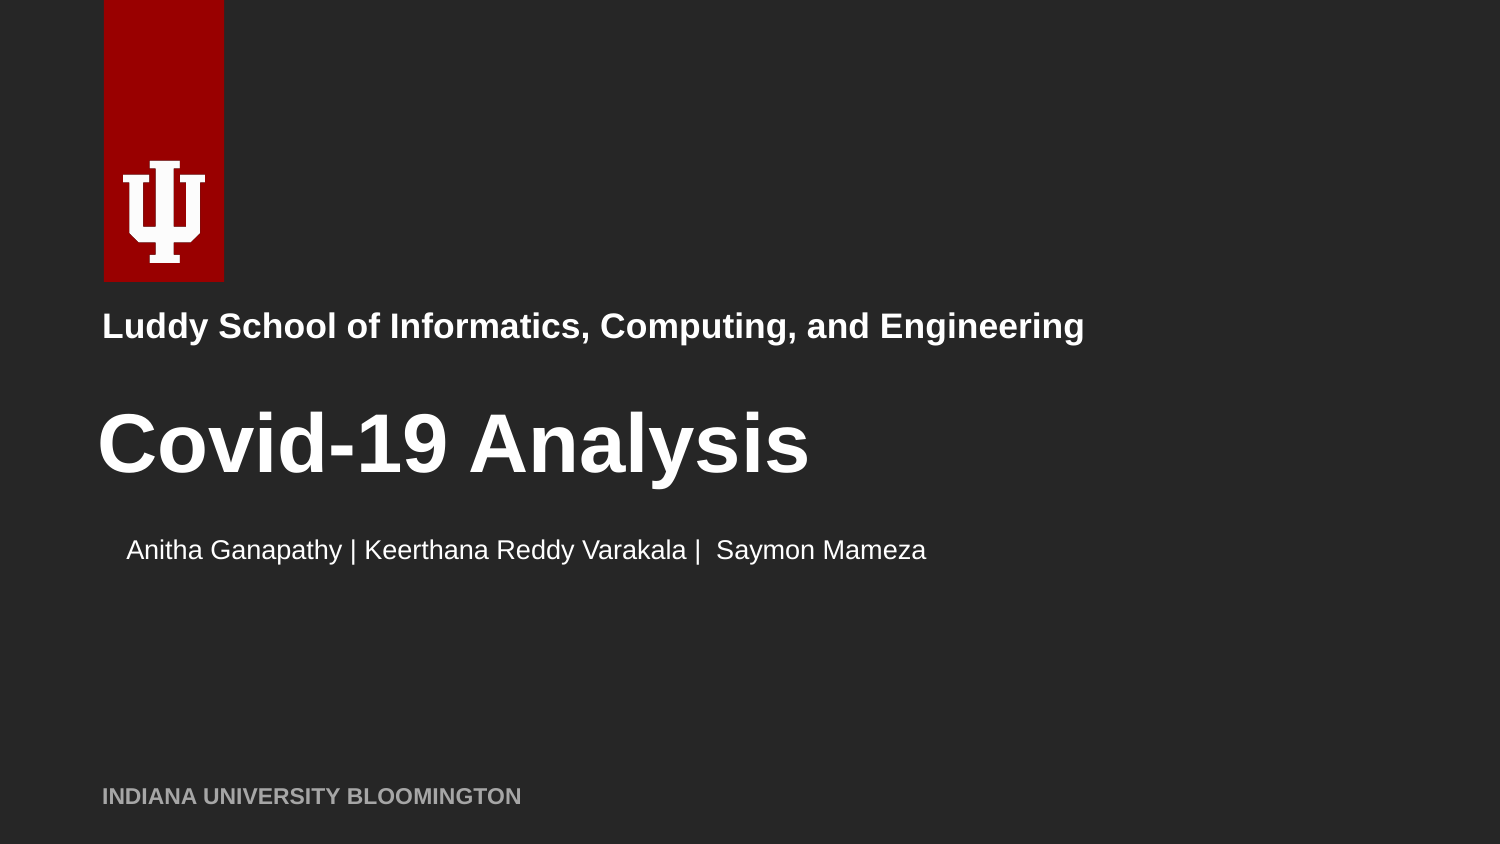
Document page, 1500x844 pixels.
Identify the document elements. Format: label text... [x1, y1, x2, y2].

title Covid-19 Analysis [82, 353, 1352, 537]
list Luddy School of Informatics, Computing, and Engineering [87, 306, 1356, 390]
picture [123, 160, 205, 263]
text_box Anitha Ganapathy | Keerthana Reddy Varakala | Saymon Mameza [111, 500, 1006, 580]
list INDIANA UNIVERSITY BLOOMINGTON [87, 772, 1356, 819]
